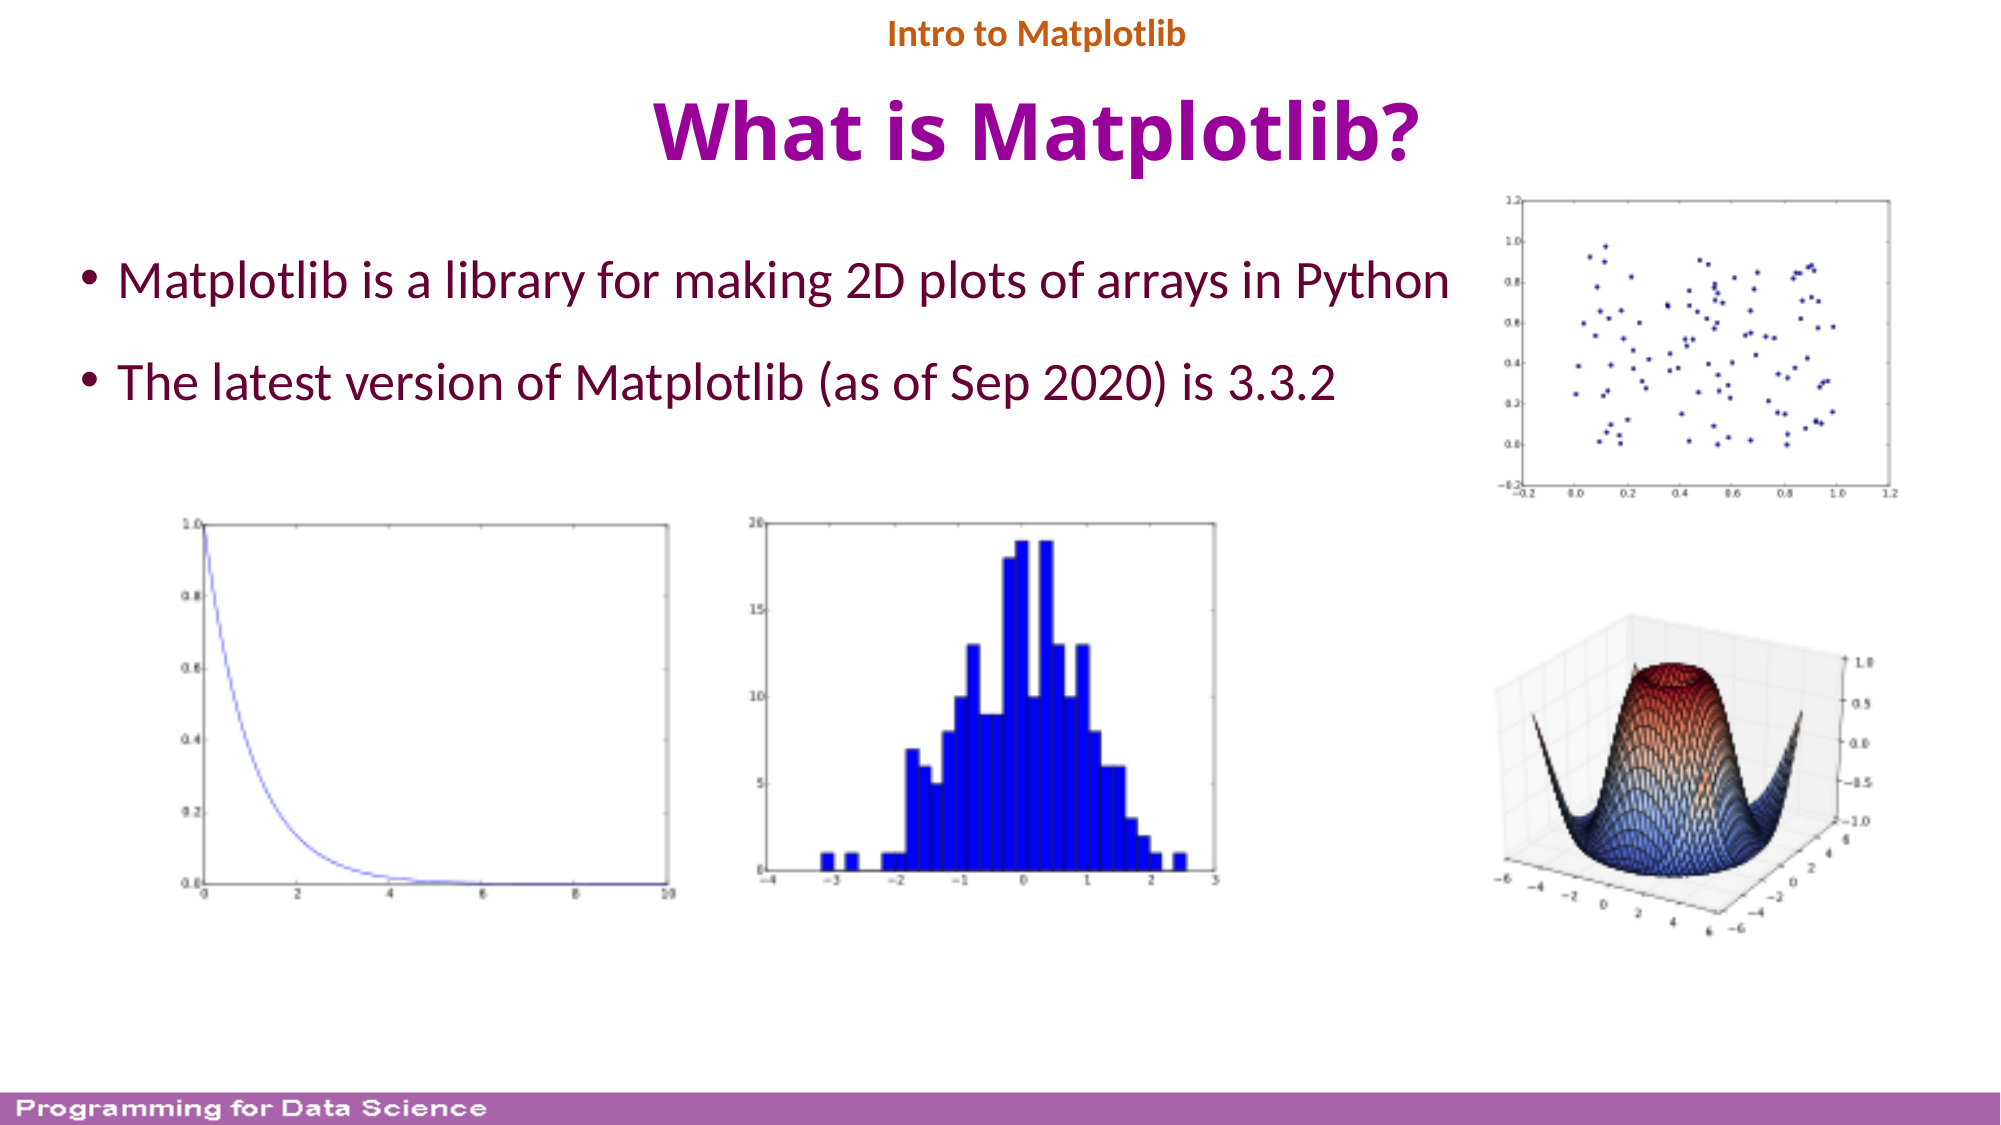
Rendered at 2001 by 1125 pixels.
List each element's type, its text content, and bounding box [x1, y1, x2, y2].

list Matplotlib is a library for making 2D plots of arrays in Python The latest version of Matplotlib (as of Sep 2020) is 3.3.2 [65, 236, 1956, 1015]
slide_number 4 [1455, 1042, 1946, 1103]
picture [0, 0, 2001, 1125]
title What is Matplotlib? [130, 61, 1944, 208]
list Intro to Matplotlib [392, 0, 1681, 62]
